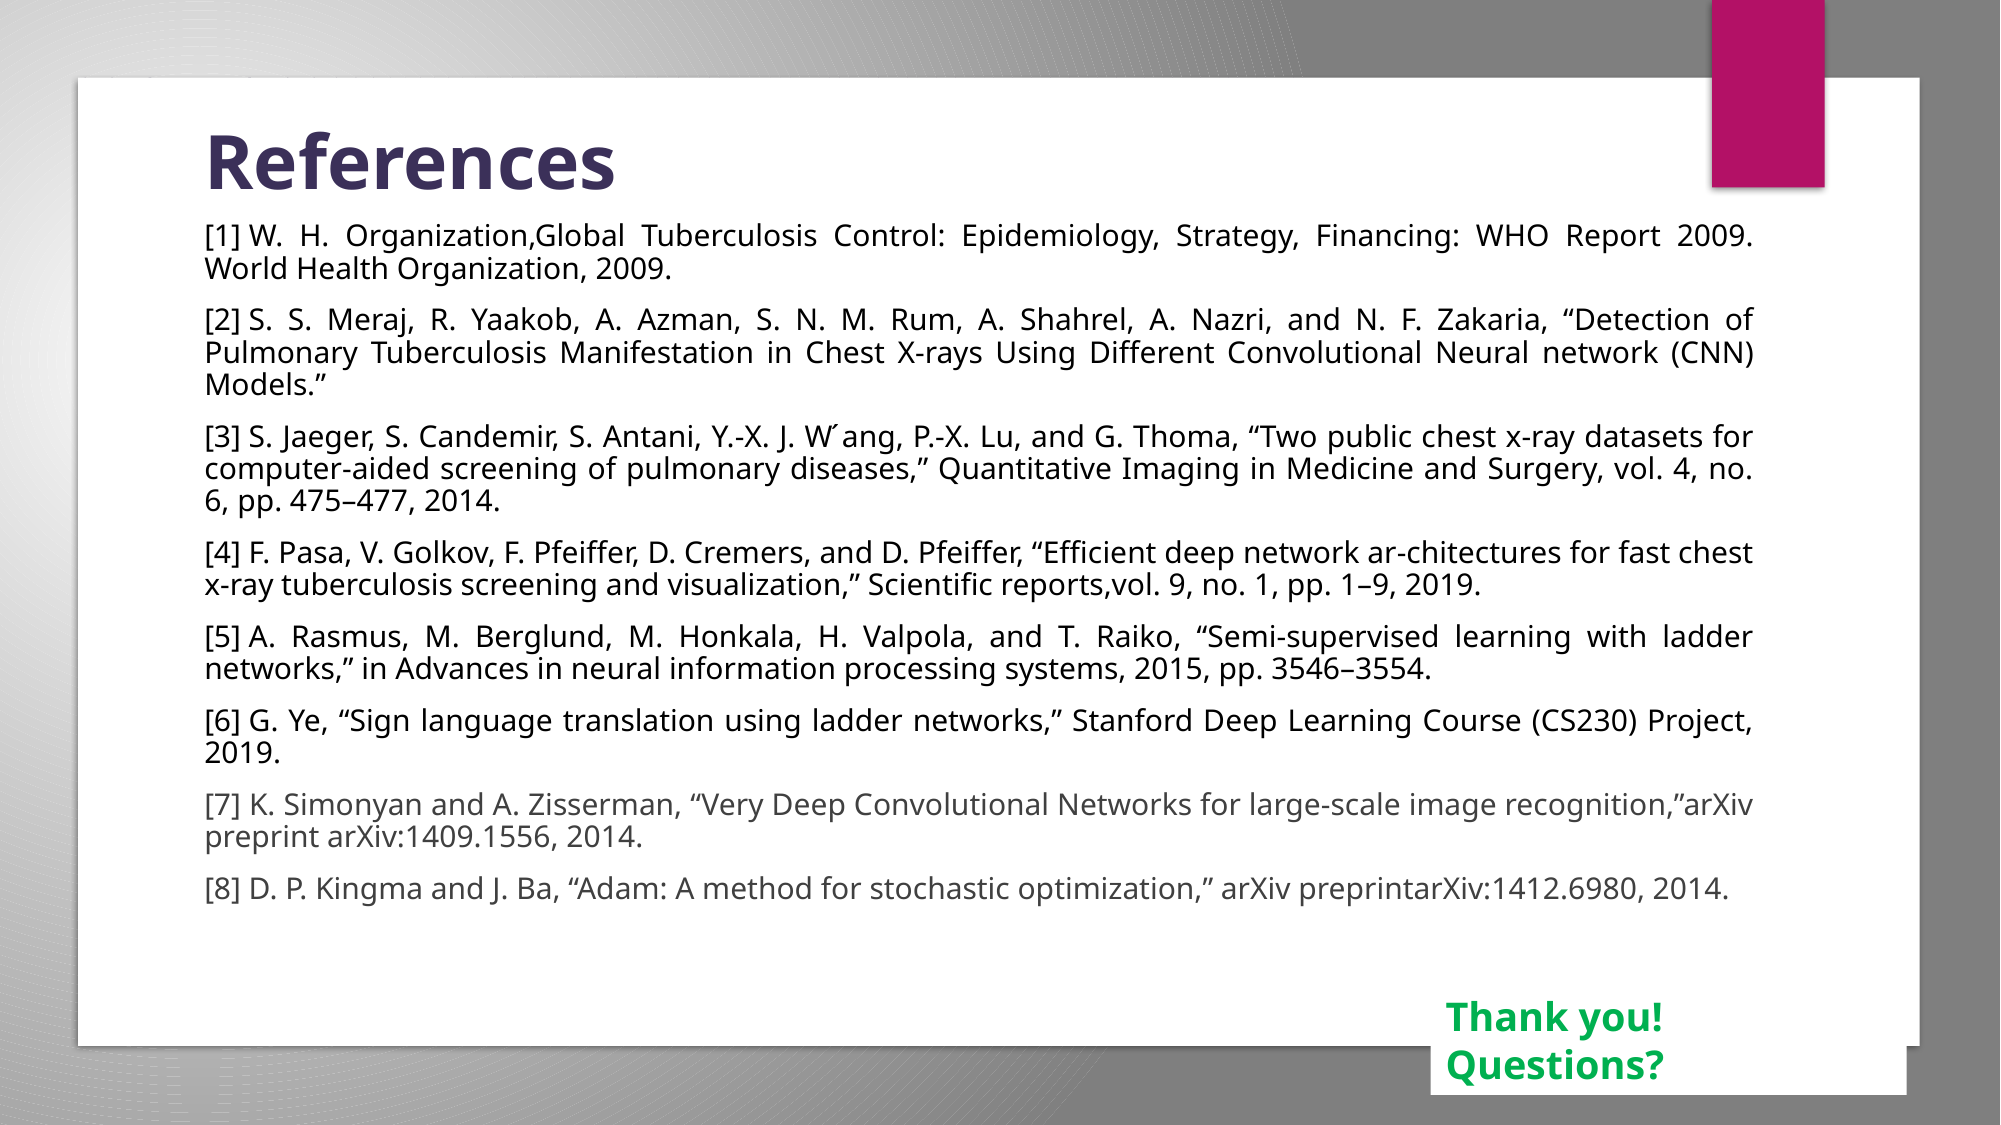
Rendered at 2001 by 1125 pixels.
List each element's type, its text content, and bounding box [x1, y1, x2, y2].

title References [189, 64, 1627, 211]
text_box [1711, 0, 1825, 188]
text_box [77, 77, 1920, 1047]
text_box [0, 0, 2000, 1125]
list [1] W. H. Organization,Global Tuberculosis Control: Epidemiology, Strategy, Financing: WHO Report 2009. World Health Organization, 2009. [2] S. S. Meraj, R. Yaakob, A. Azman, S. N. M. Rum, A. Shahrel, A. Nazri, and N. F. Zakaria, “Detection of Pulmonary Tuberculosis Manifestation in Chest X-rays Using Different Convolutional Neural network (CNN) Models.” [3] S. Jaeger, S. Candemir, S. Antani, Y.-X. J. W ́ang, P.-X. Lu, and G. Thoma, “Two public chest x-ray datasets for computer-aided screening of pulmonary diseases,” Quantitative Imaging in Medicine and Surgery, vol. 4, no. 6, pp. 475–477, 2014. [4] F. Pasa, V. Golkov, F. Pfeiffer, D. Cremers, and D. Pfeiffer, “Efficient deep network ar-chitectures for fast chest x-ray tuberculosis screening and visualization,” Scientific reports,vol. 9, no. 1, pp. 1–9, 2019. [5] A. Rasmus, M. Berglund, M. Honkala, H. Valpola, and T. Raiko, “Semi-supervised learning with ladder networks,” in Advances in neural information processing systems, 2015, pp. 3546–3554. [6] G. Ye, “Sign language translation using ladder networks,” Stanford Deep Learning Course (CS230) Project, 2019. [7] K. Simonyan and A. Zisserman, “Very Deep Convolutional Networks for large-scale image recognition,”arXiv preprint arXiv:1409.1556, 2014. [8] D. P. Kingma and J. Ba, “Adam: A method for stochastic optimization,” arXiv preprintarXiv:1412.6980, 2014. [189, 211, 1770, 916]
text_box Thank you! Questions? [1429, 983, 1908, 1096]
